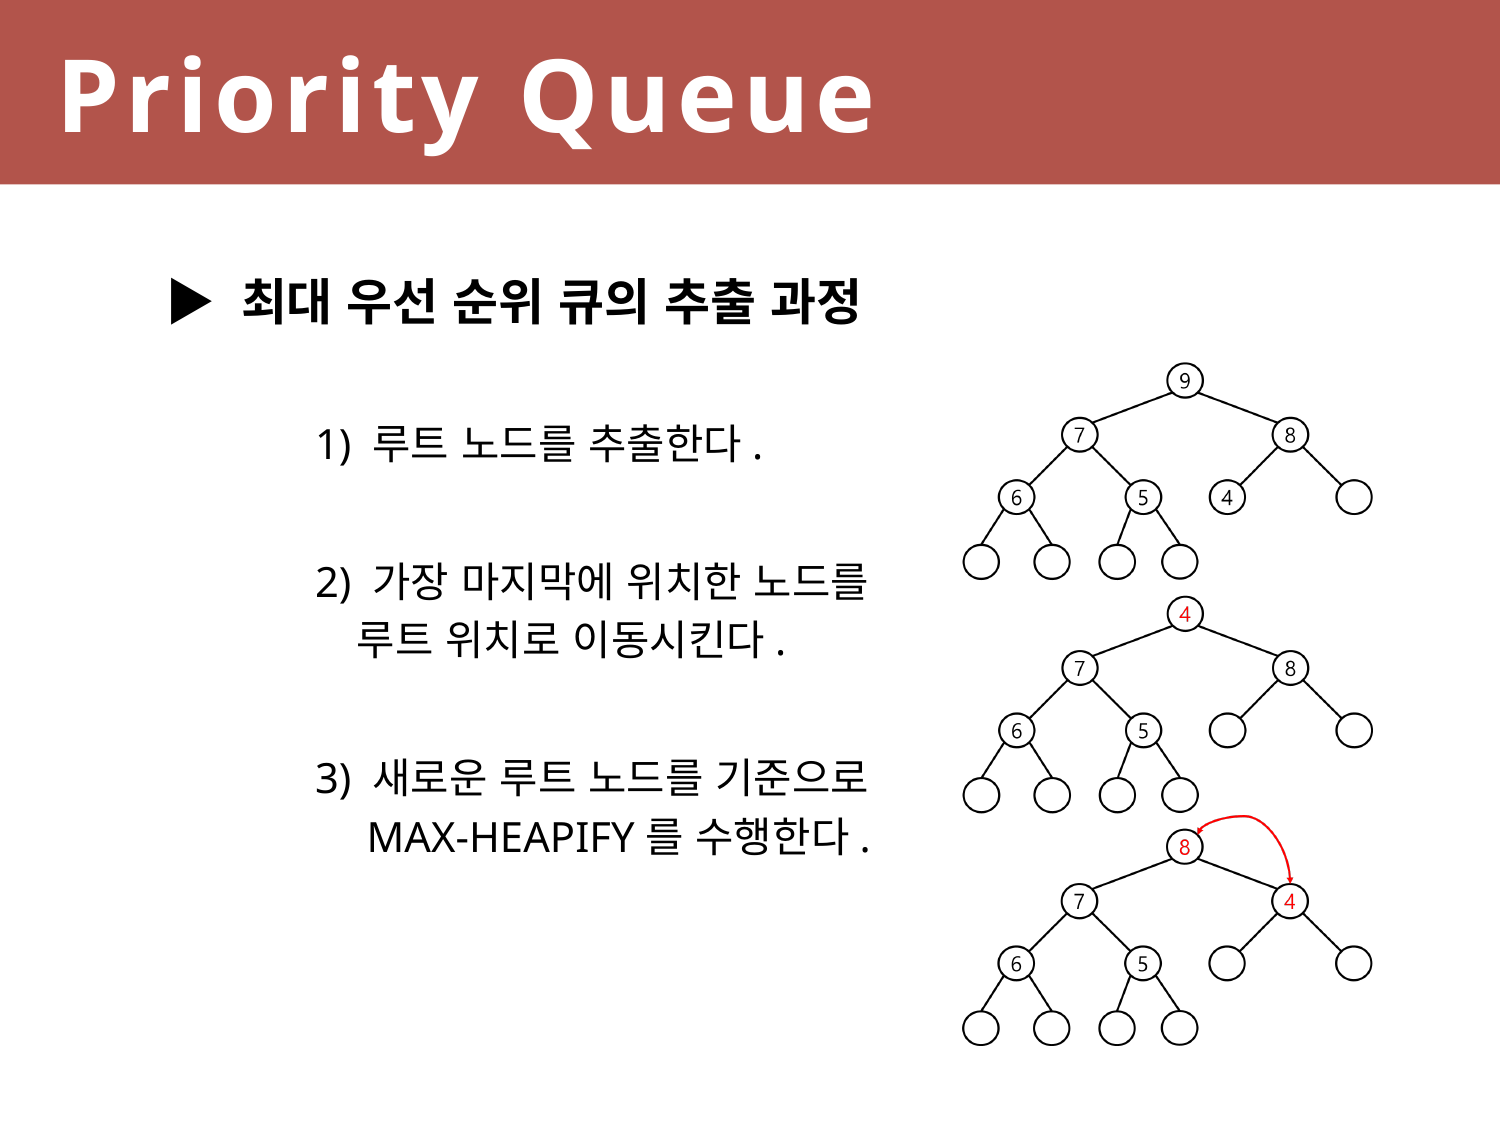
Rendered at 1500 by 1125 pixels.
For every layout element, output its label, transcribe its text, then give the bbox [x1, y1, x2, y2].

list ▶ 최대 우선 순위 큐의 추출 과정 1) 루트 노드를 추출한다. 2) 가장 마지막에 위치한 노드를 루트 위치로 이동시킨다. 3) 새로운 루트 노드를 기준으로 MAX-HEAPIFY를 수행한다. [75, 262, 1425, 1005]
title Priority Queue [41, 0, 1459, 185]
picture [962, 361, 1374, 1047]
